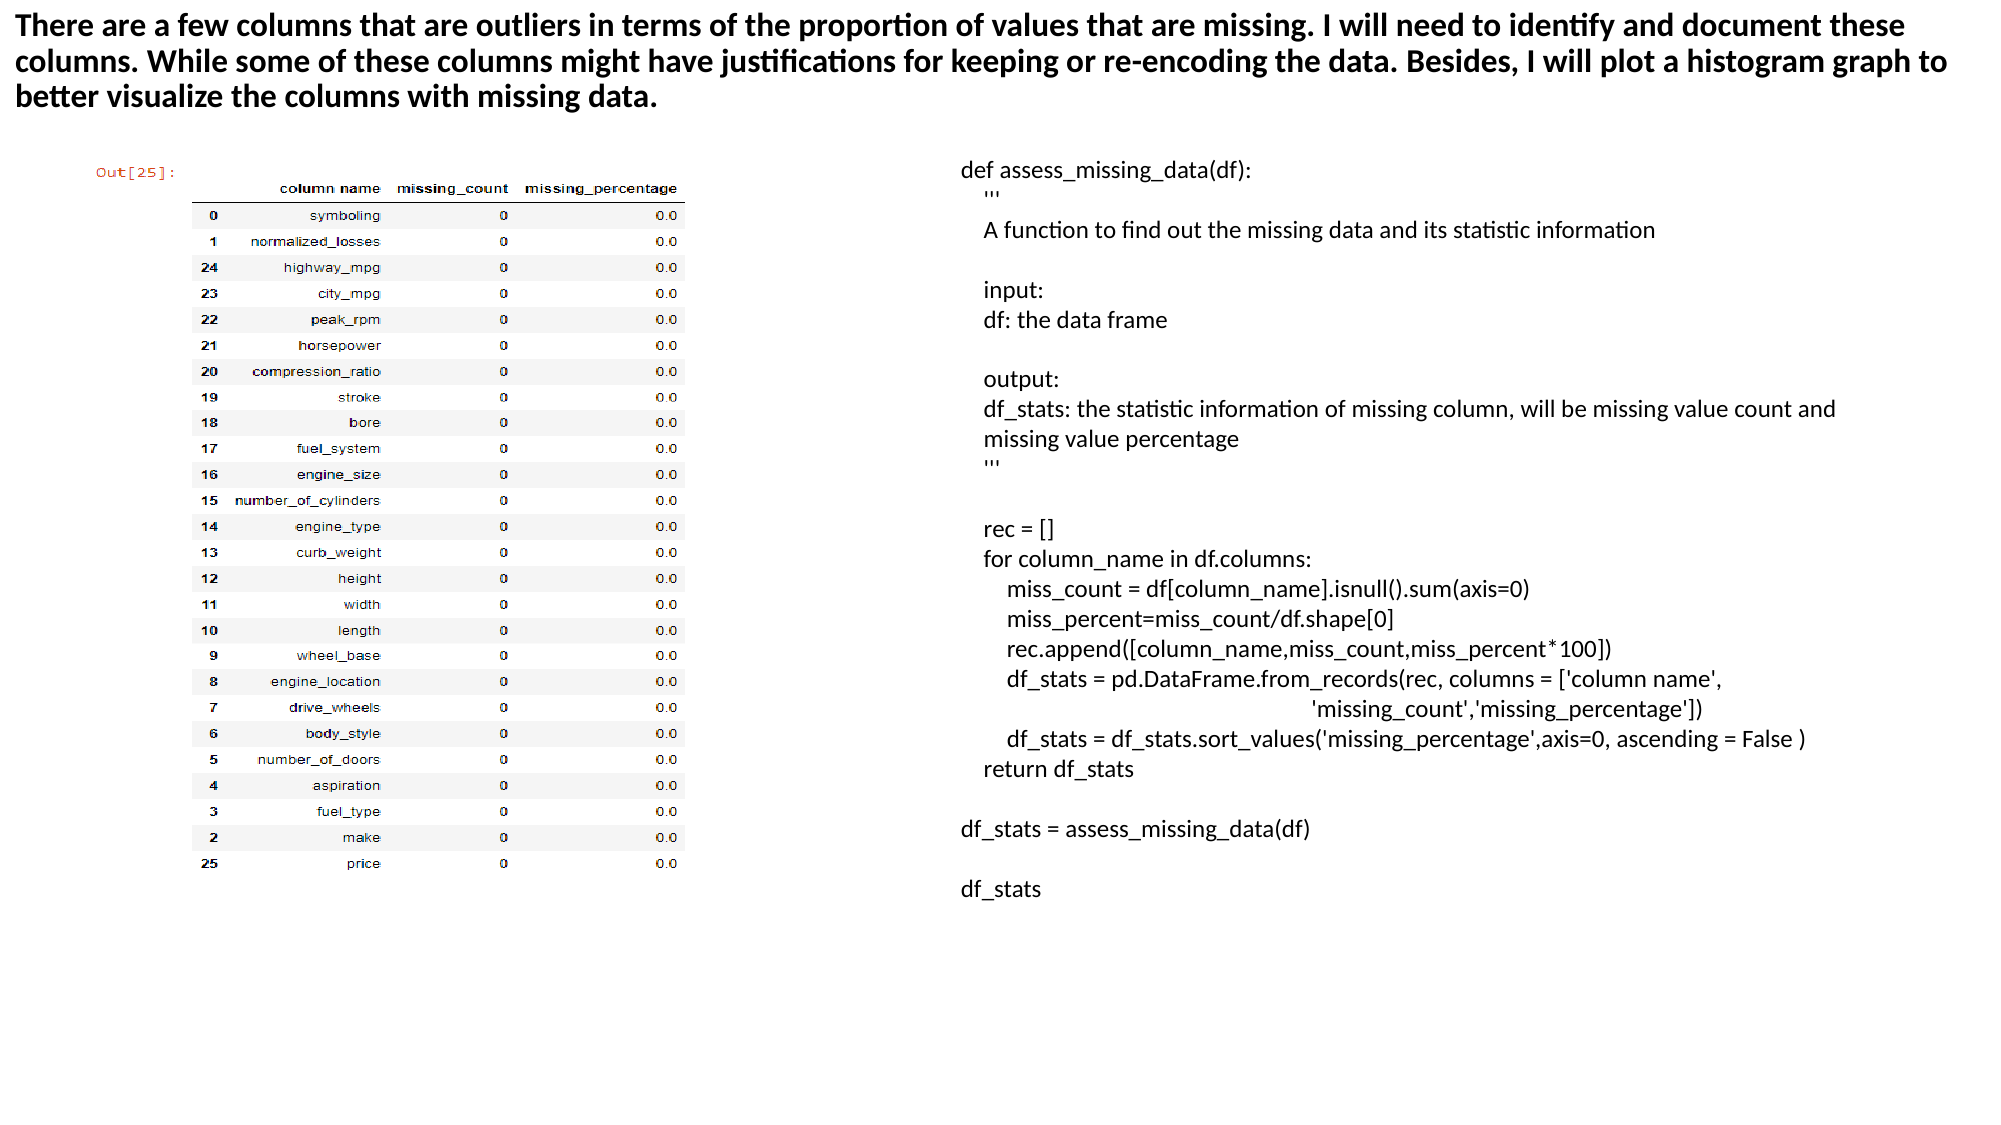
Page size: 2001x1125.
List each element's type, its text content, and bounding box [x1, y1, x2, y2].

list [53, 160, 964, 885]
text_box def assess_missing_data(df): ''' A function to find out the missing data and its statistic information input: df: the data frame output: df_stats: the statistic information of missing column, will be missing value count and missing value percentage ''' rec = [] for column_name in df.columns: miss_count = df[column_name].isnull().sum(axis=0) miss_percent=miss_count/df.shape[0] rec.append([column_name,miss_count,miss_percent*100]) df_stats = pd.DataFrame.from_records(rec, columns = ['column name', 'missing_count','missing_percentage']) df_stats = df_stats.sort_values('missing_percentage',axis=0, ascending = False ) return df_stats df_stats = assess_missing_data(df) df_stats [946, 146, 1946, 910]
list There are a few columns that are outliers in terms of the proportion of values that are missing. I will need to identify and document these columns. While some of these columns might have justifications for keeping or re-encoding the data. Besides, I will plot a histogram graph to better visualize the columns with missing data. [0, 0, 2000, 146]
